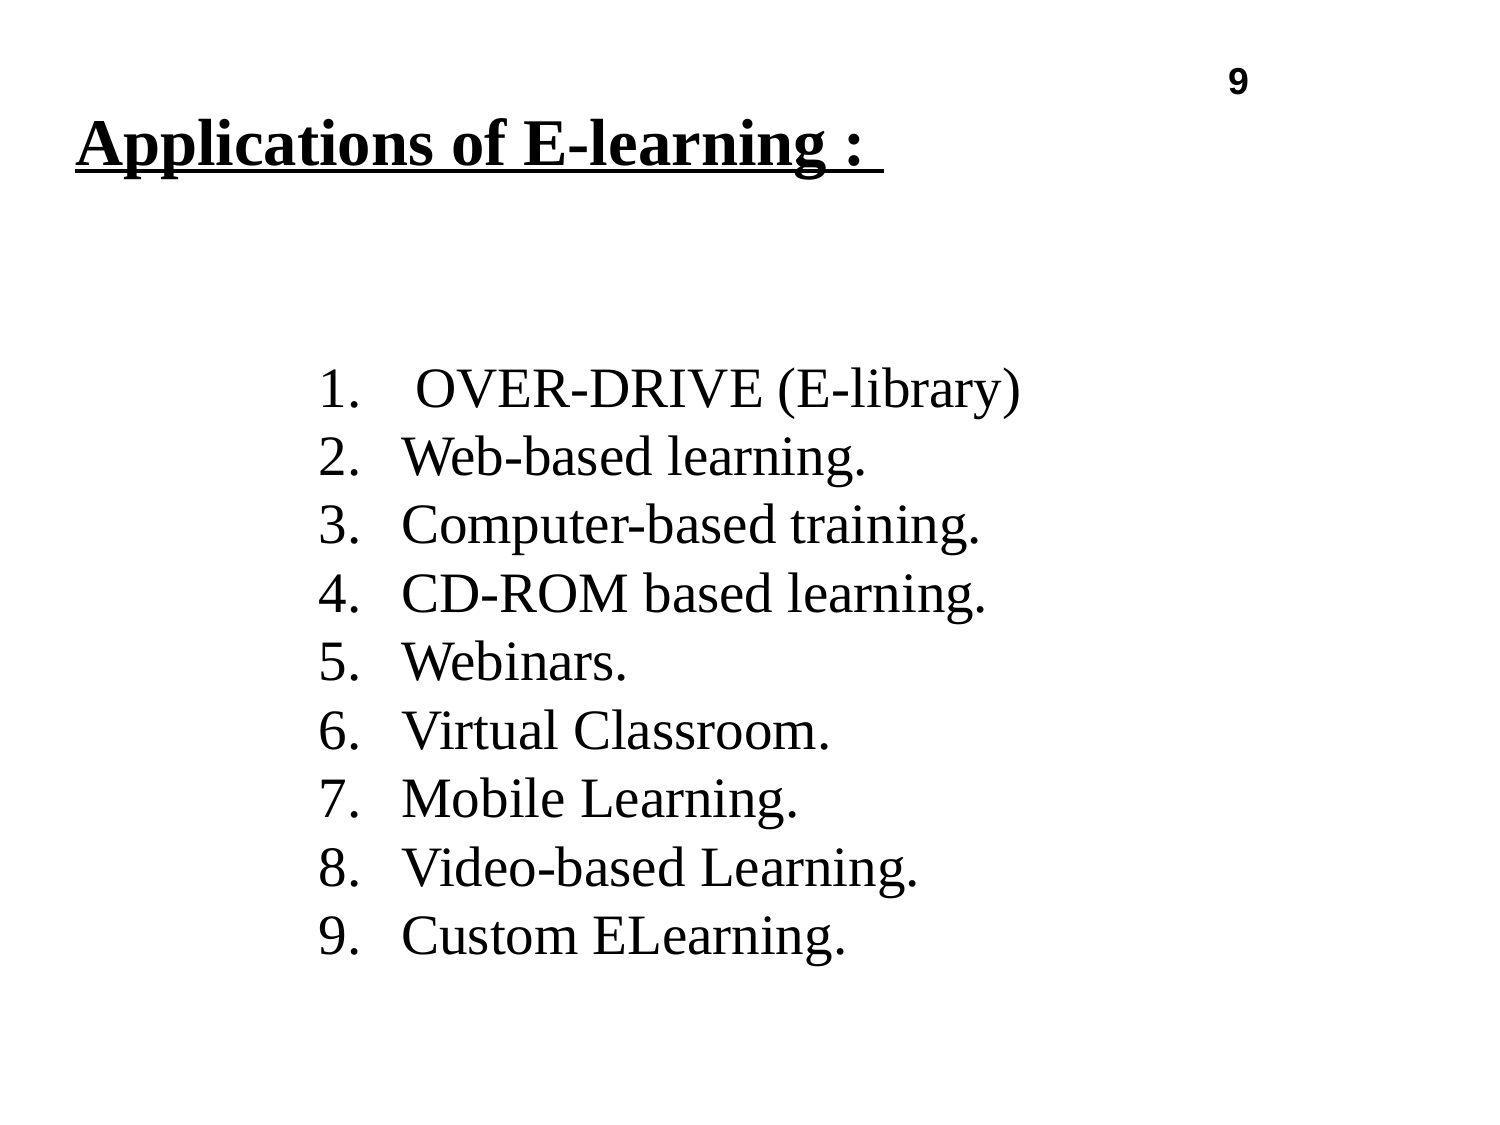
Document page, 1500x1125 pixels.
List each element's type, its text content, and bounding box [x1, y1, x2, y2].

title Applications of E-learning : [75, 44, 1425, 233]
text_box [637, 413, 863, 475]
text_box 9 [1213, 49, 1439, 110]
list OVER-DRIVE (E-library) Web-based learning. Computer-based training. CD-ROM based learning. Webinars. Virtual Classroom. Mobile Learning. Video-based Learning. Custom ELearning. [318, 350, 1416, 970]
